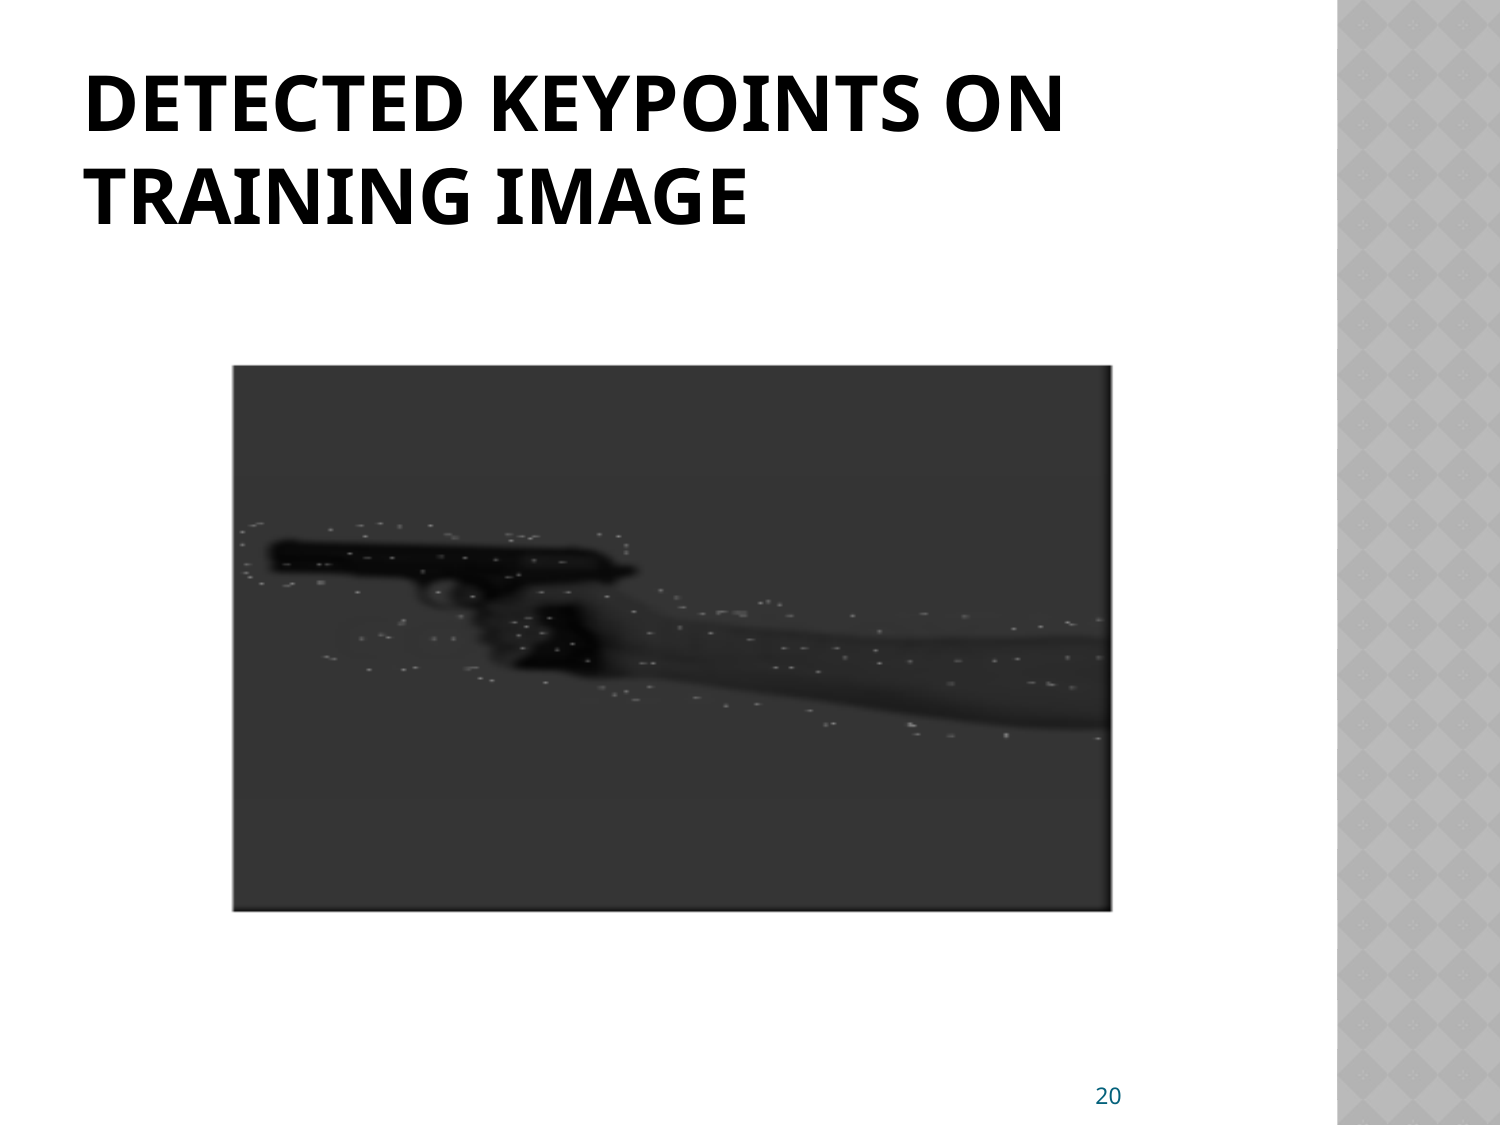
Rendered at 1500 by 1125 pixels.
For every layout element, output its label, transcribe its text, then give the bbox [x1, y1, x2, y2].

title Detected Keypoints on training image [75, 52, 1263, 240]
slide_number 20 [1025, 1075, 1122, 1113]
picture [123, 266, 1282, 939]
